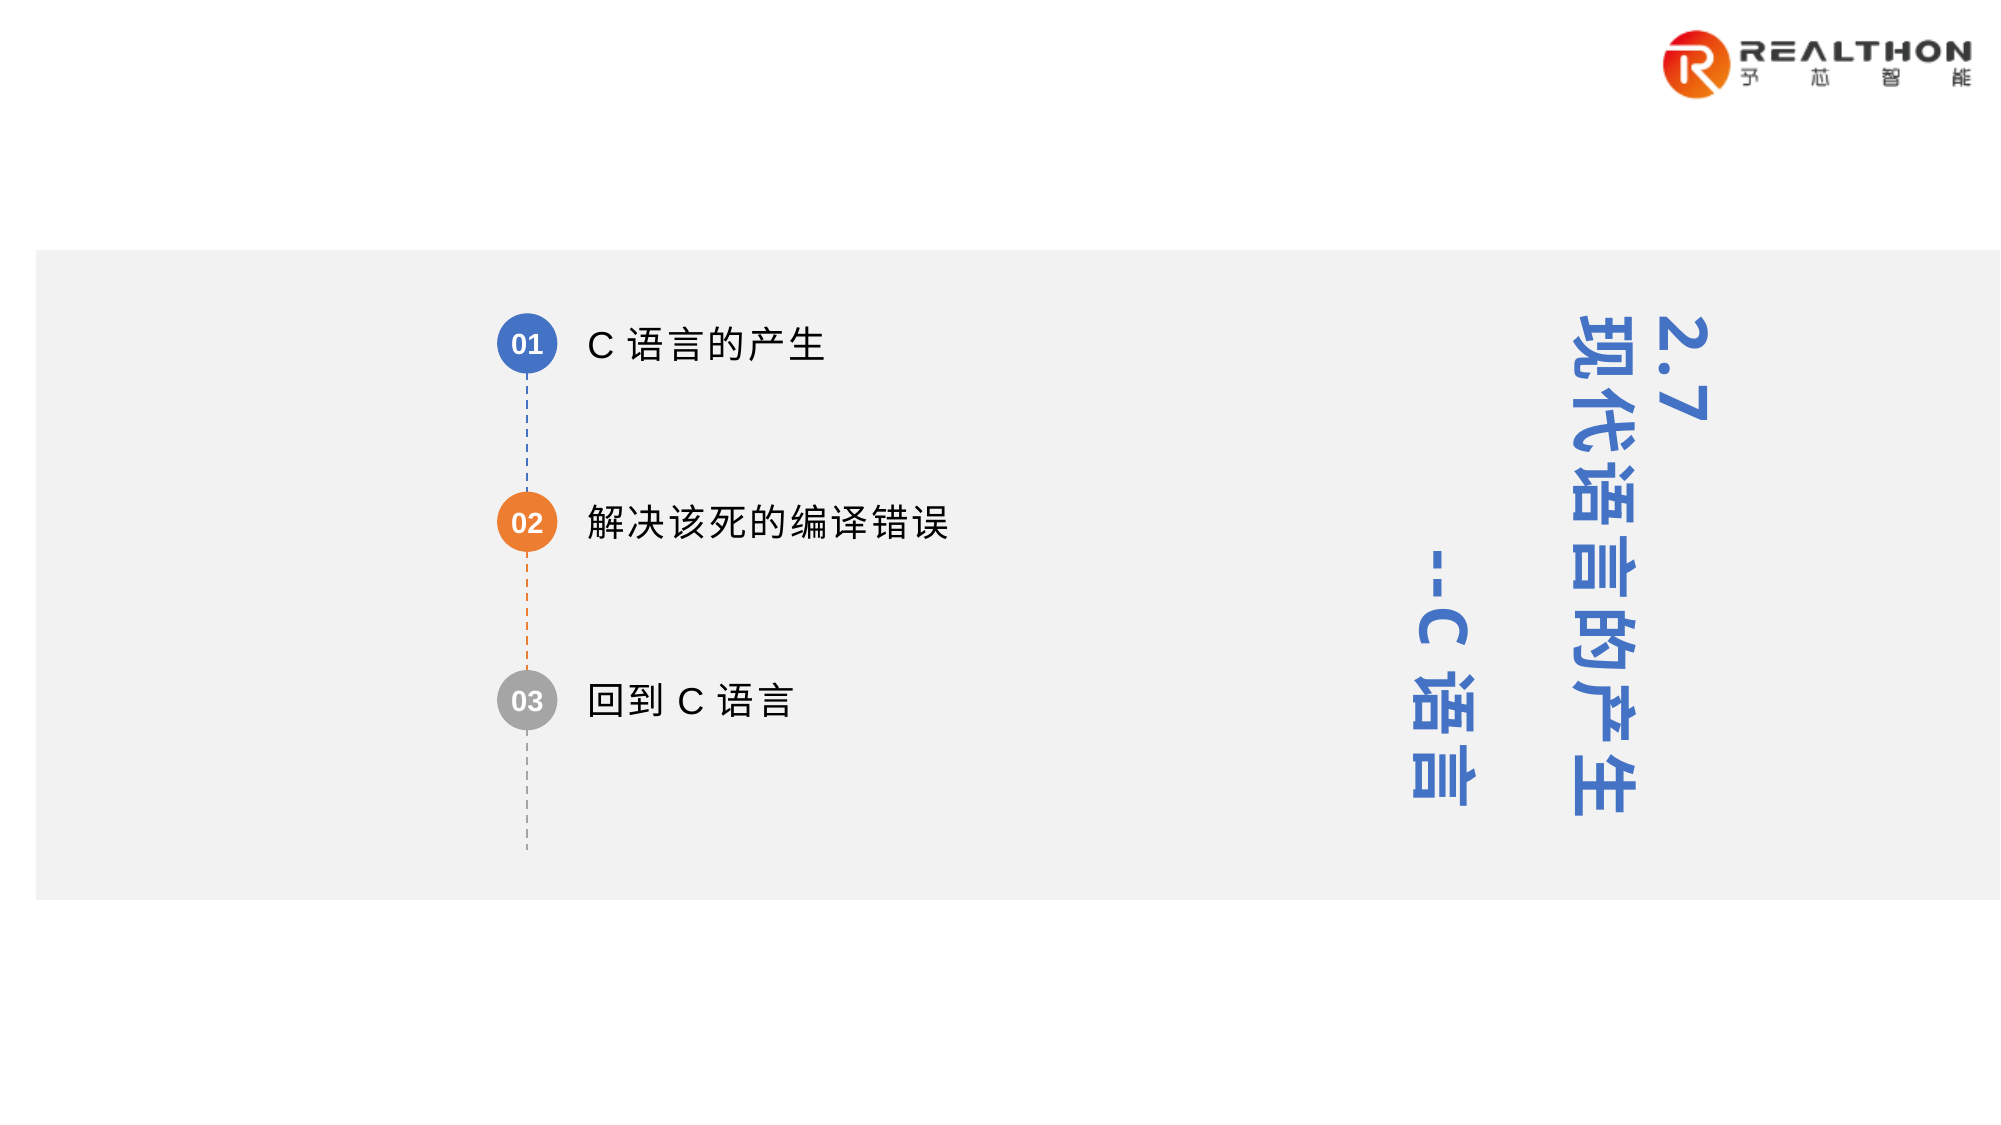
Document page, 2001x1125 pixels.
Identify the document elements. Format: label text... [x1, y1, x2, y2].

text_box 2.7 现代语言的产生 --C语言 [1398, 299, 1600, 850]
text_box 回到C语言 [572, 656, 1252, 824]
text_box 解决该死的编译错误 [572, 478, 1252, 646]
text_box 03 [496, 669, 559, 732]
text_box 01 [496, 312, 559, 375]
text_box C语言的产生 [572, 299, 1252, 468]
text_box [35, 249, 2000, 901]
text_box 02 [496, 490, 559, 553]
picture [1640, 0, 2000, 128]
